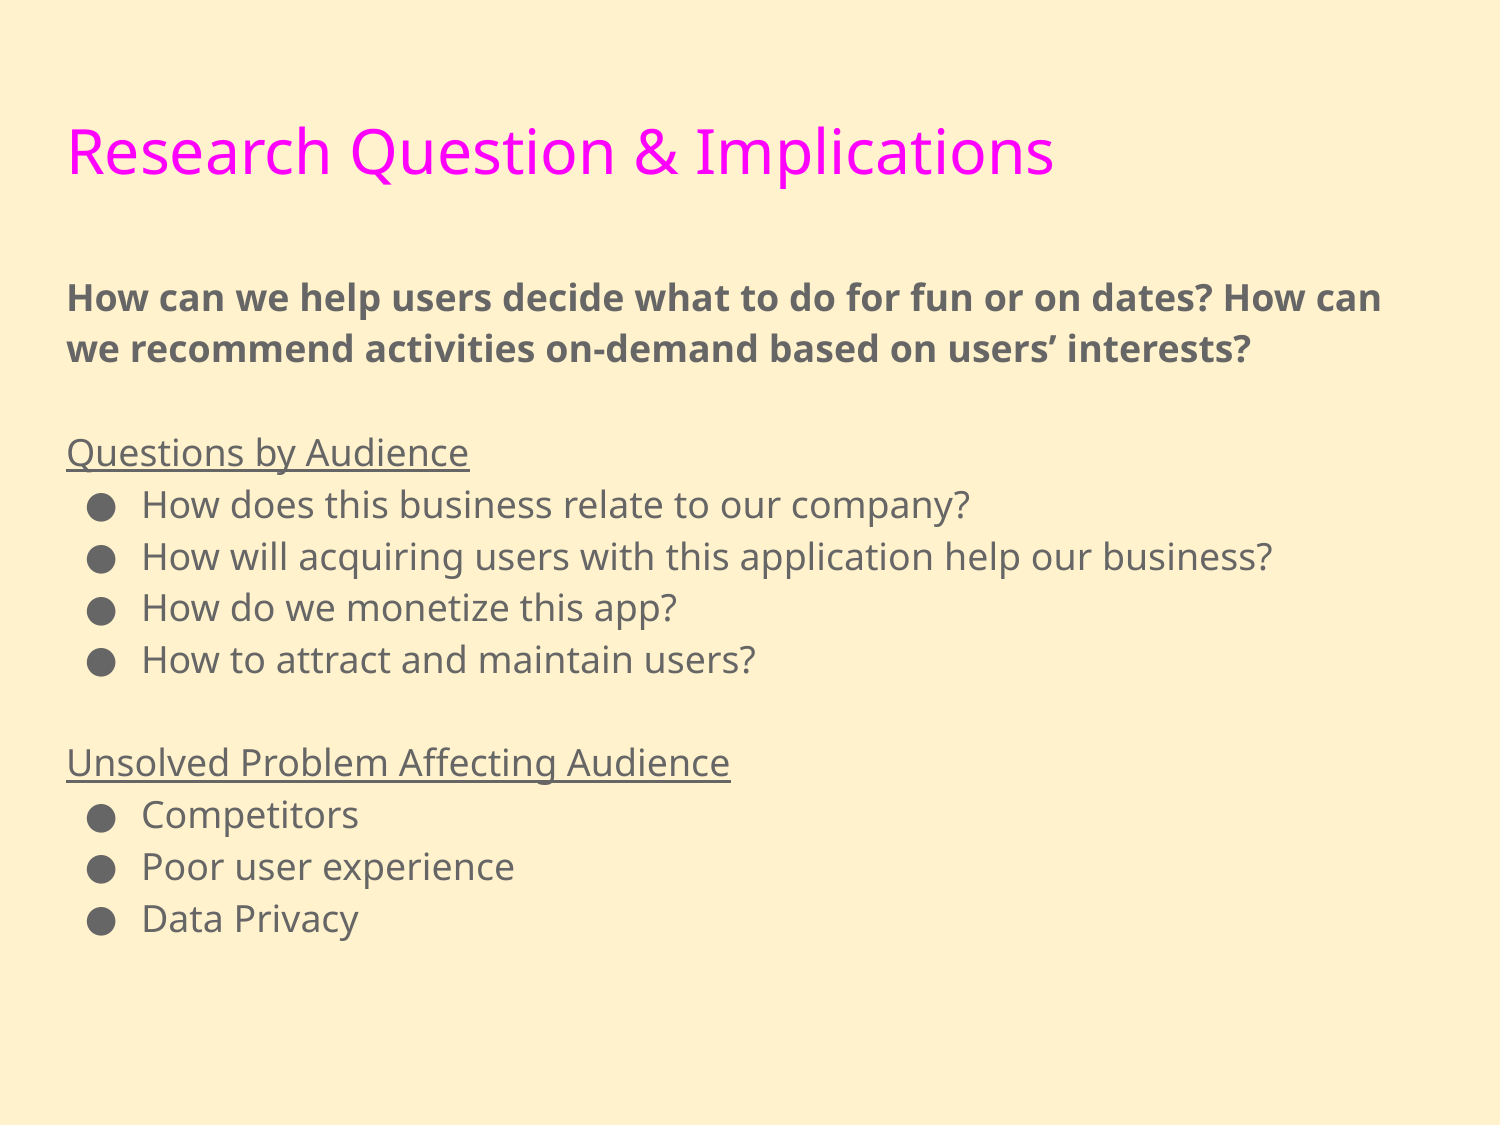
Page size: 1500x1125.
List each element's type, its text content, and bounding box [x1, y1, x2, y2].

title Research Question & Implications [51, 97, 1449, 223]
list How can we help users decide what to do for fun or on dates? How can we recommend activities on-demand based on users’ interests? Questions by Audience How does this business relate to our company? How will acquiring users with this application help our business? How do we monetize this app? How to attract and maintain users? Unsolved Problem Affecting Audience Competitors Poor user experience Data Privacy [51, 252, 1449, 1000]
